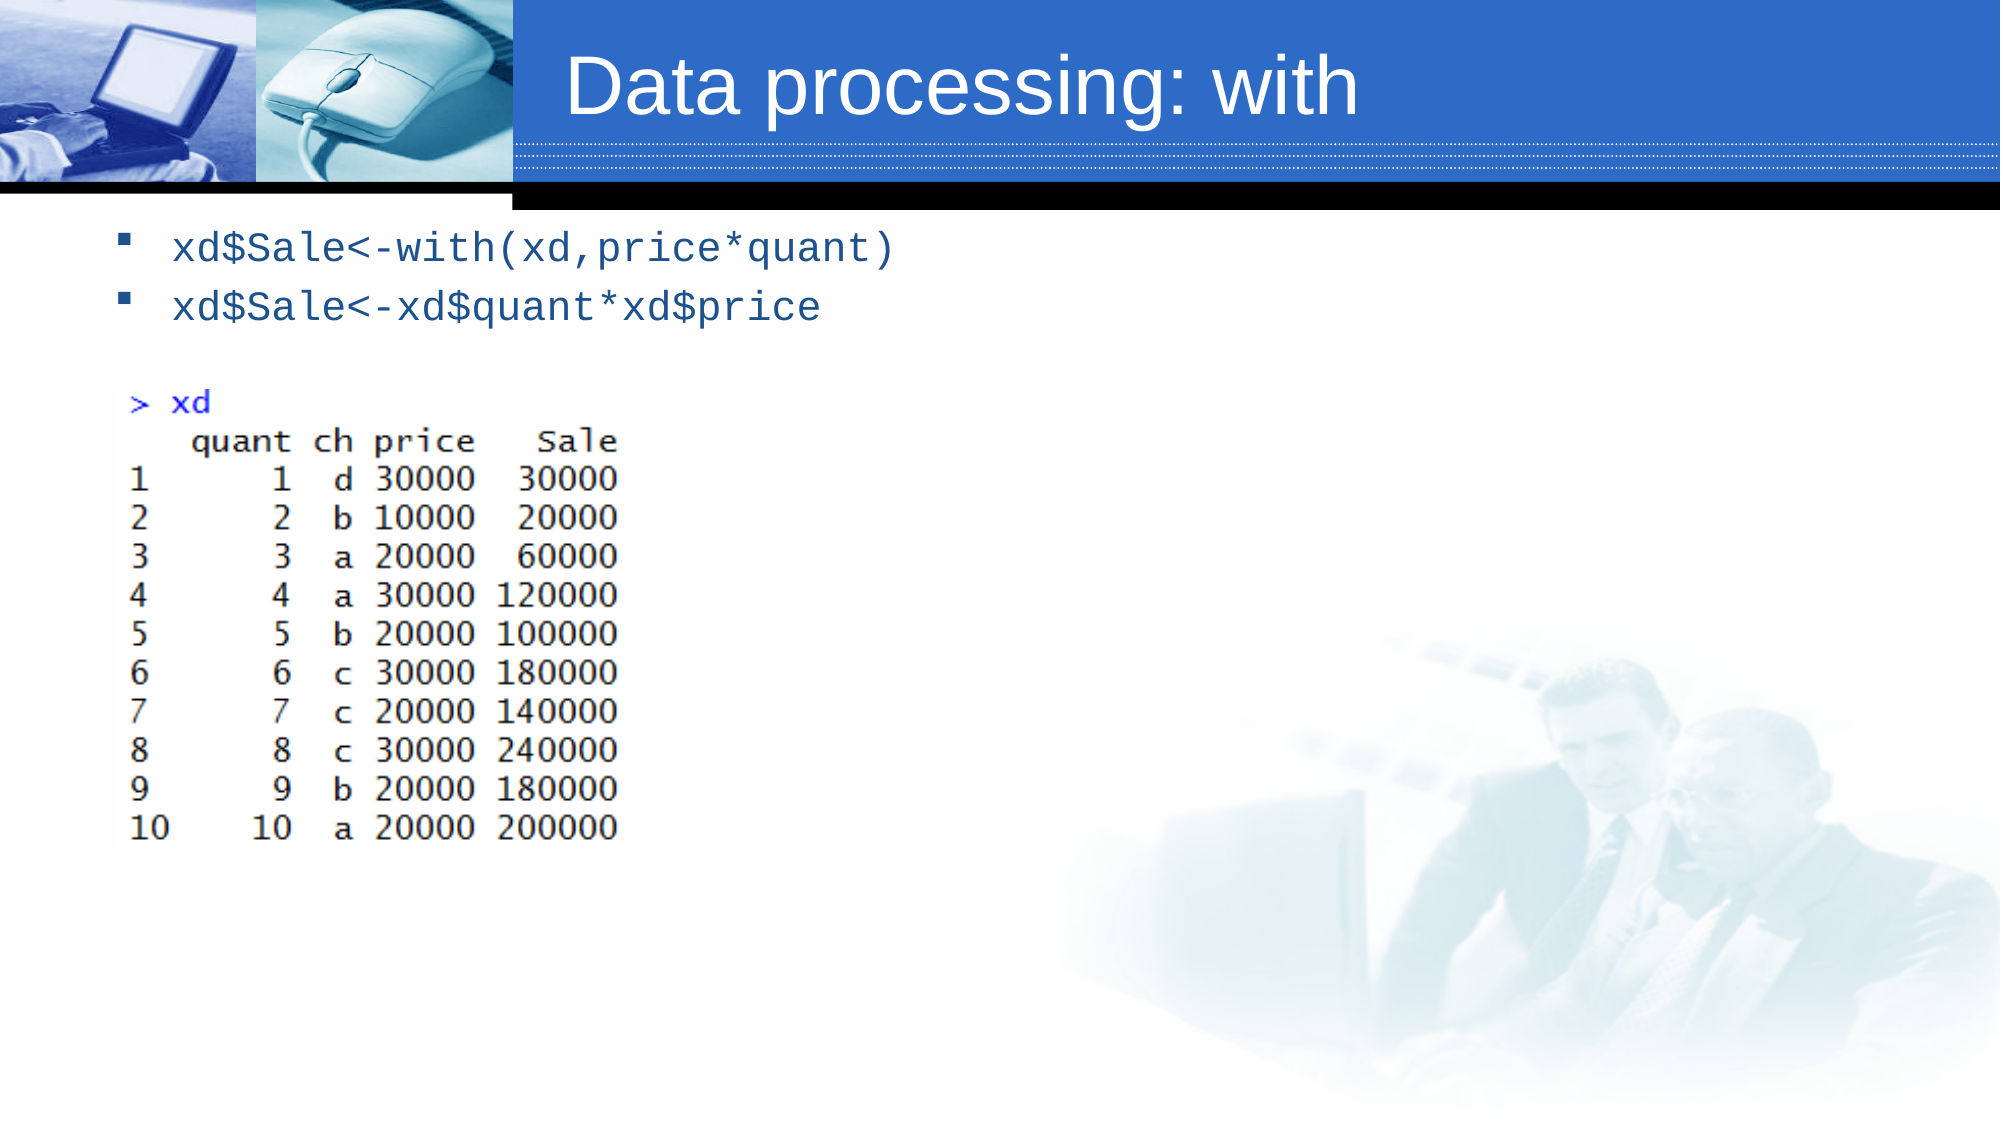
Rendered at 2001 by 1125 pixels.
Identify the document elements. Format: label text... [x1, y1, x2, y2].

title Data processing: with [549, 37, 1934, 125]
list xd$Sale<-with(xd,price*quant) xd$Sale<-xd$quant*xd$price [99, 212, 1900, 1037]
picture [0, 0, 513, 181]
picture [0, 0, 2001, 1125]
